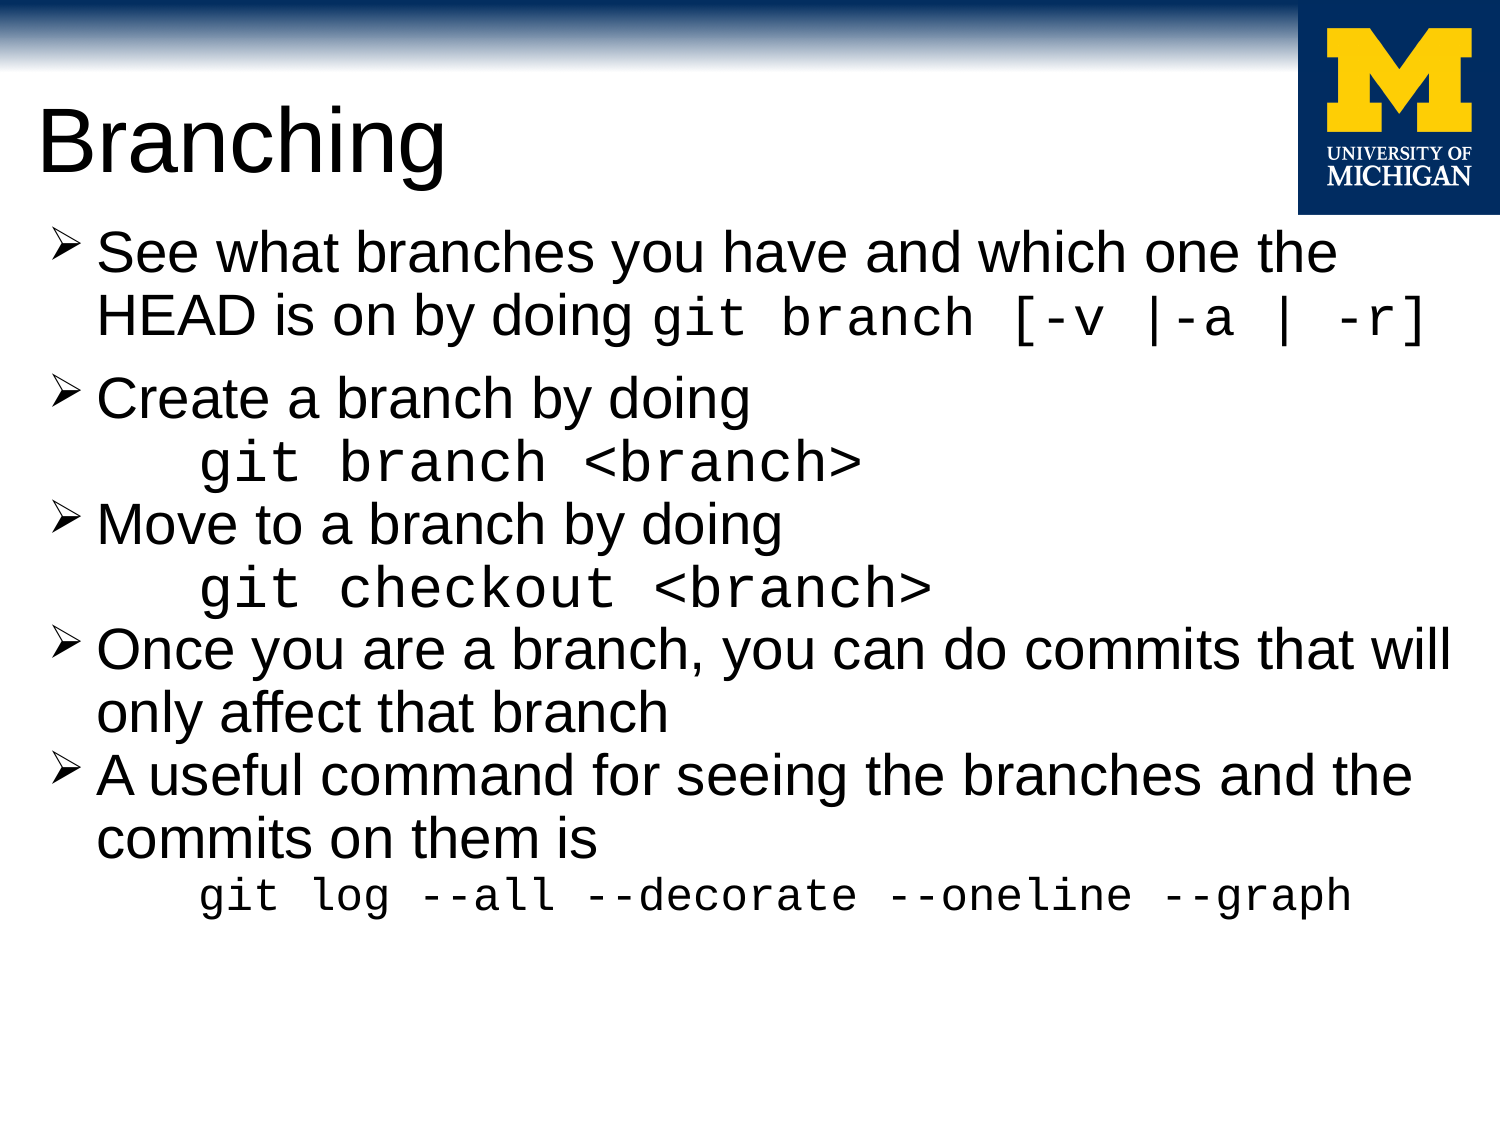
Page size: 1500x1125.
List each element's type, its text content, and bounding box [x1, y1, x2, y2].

picture [0, 0, 1500, 215]
list See what branches you have and which one the HEAD is on by doing git branch [-v |-a | -r] Create a branch by doing git branch <branch> Move to a branch by doing git checkout <branch> Once you are a branch, you can do commits that will only affect that branch A useful command for seeing the branches and the commits on them is git log --all --decorate --oneline --graph [33, 214, 1471, 1100]
title Branching [21, 34, 1316, 252]
